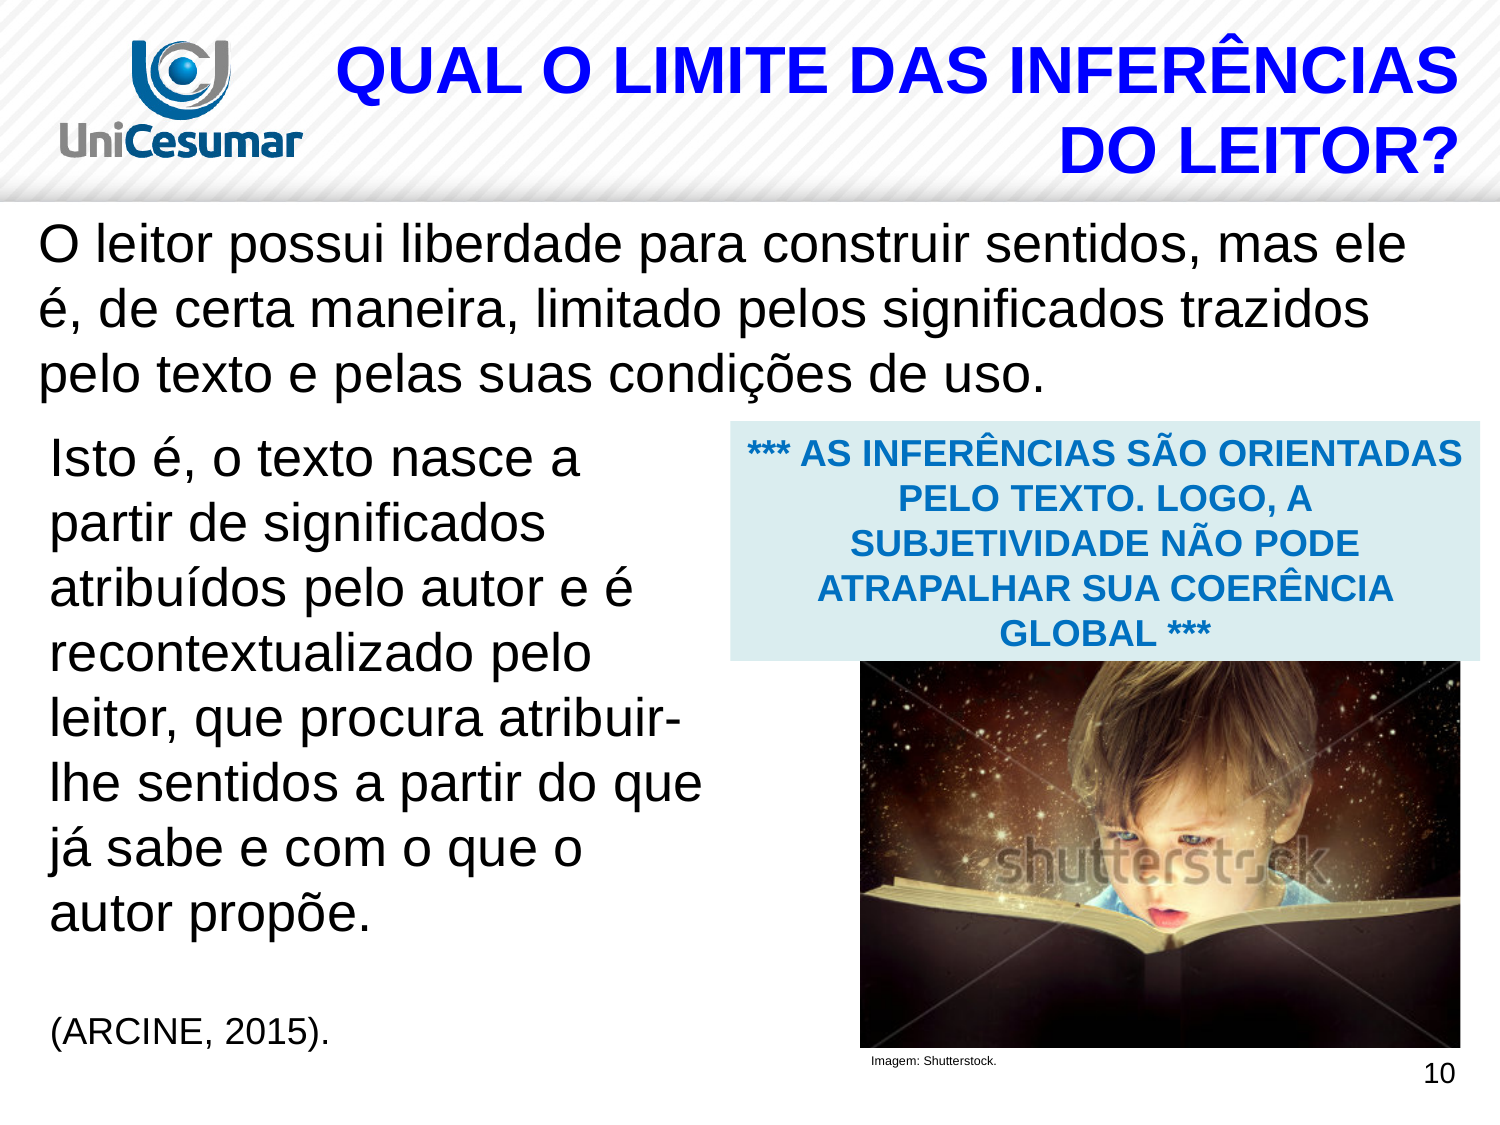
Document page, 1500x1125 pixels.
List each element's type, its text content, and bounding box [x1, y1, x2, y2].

text_box O leitor possui liberdade para construir sentidos, mas ele é, de certa maneira, limitado pelos significados trazidos pelo texto e pelas suas condições de uso. [23, 200, 1477, 411]
text_box Isto é, o texto nasce a partir de significados atribuídos pelo autor e é recontextualizado pelo leitor, que procura atribuir-lhe sentidos a partir do que já sabe e com o que o autor propõe. (ARCINE, 2015). [35, 411, 732, 1060]
text_box *** AS INFERÊNCIAS SÃO ORIENTADAS PELO TEXTO. LOGO, A SUBJETIVIDADE NÃO PODE ATRAPALHAR SUA COERÊNCIA GLOBAL *** [730, 421, 1481, 661]
text_box QUAL O LIMITE DAS INFERÊNCIAS DO LEITOR? [312, 19, 1477, 197]
picture [0, 0, 1500, 1125]
text_box Imagem: Shutterstock. [856, 1052, 1306, 1075]
